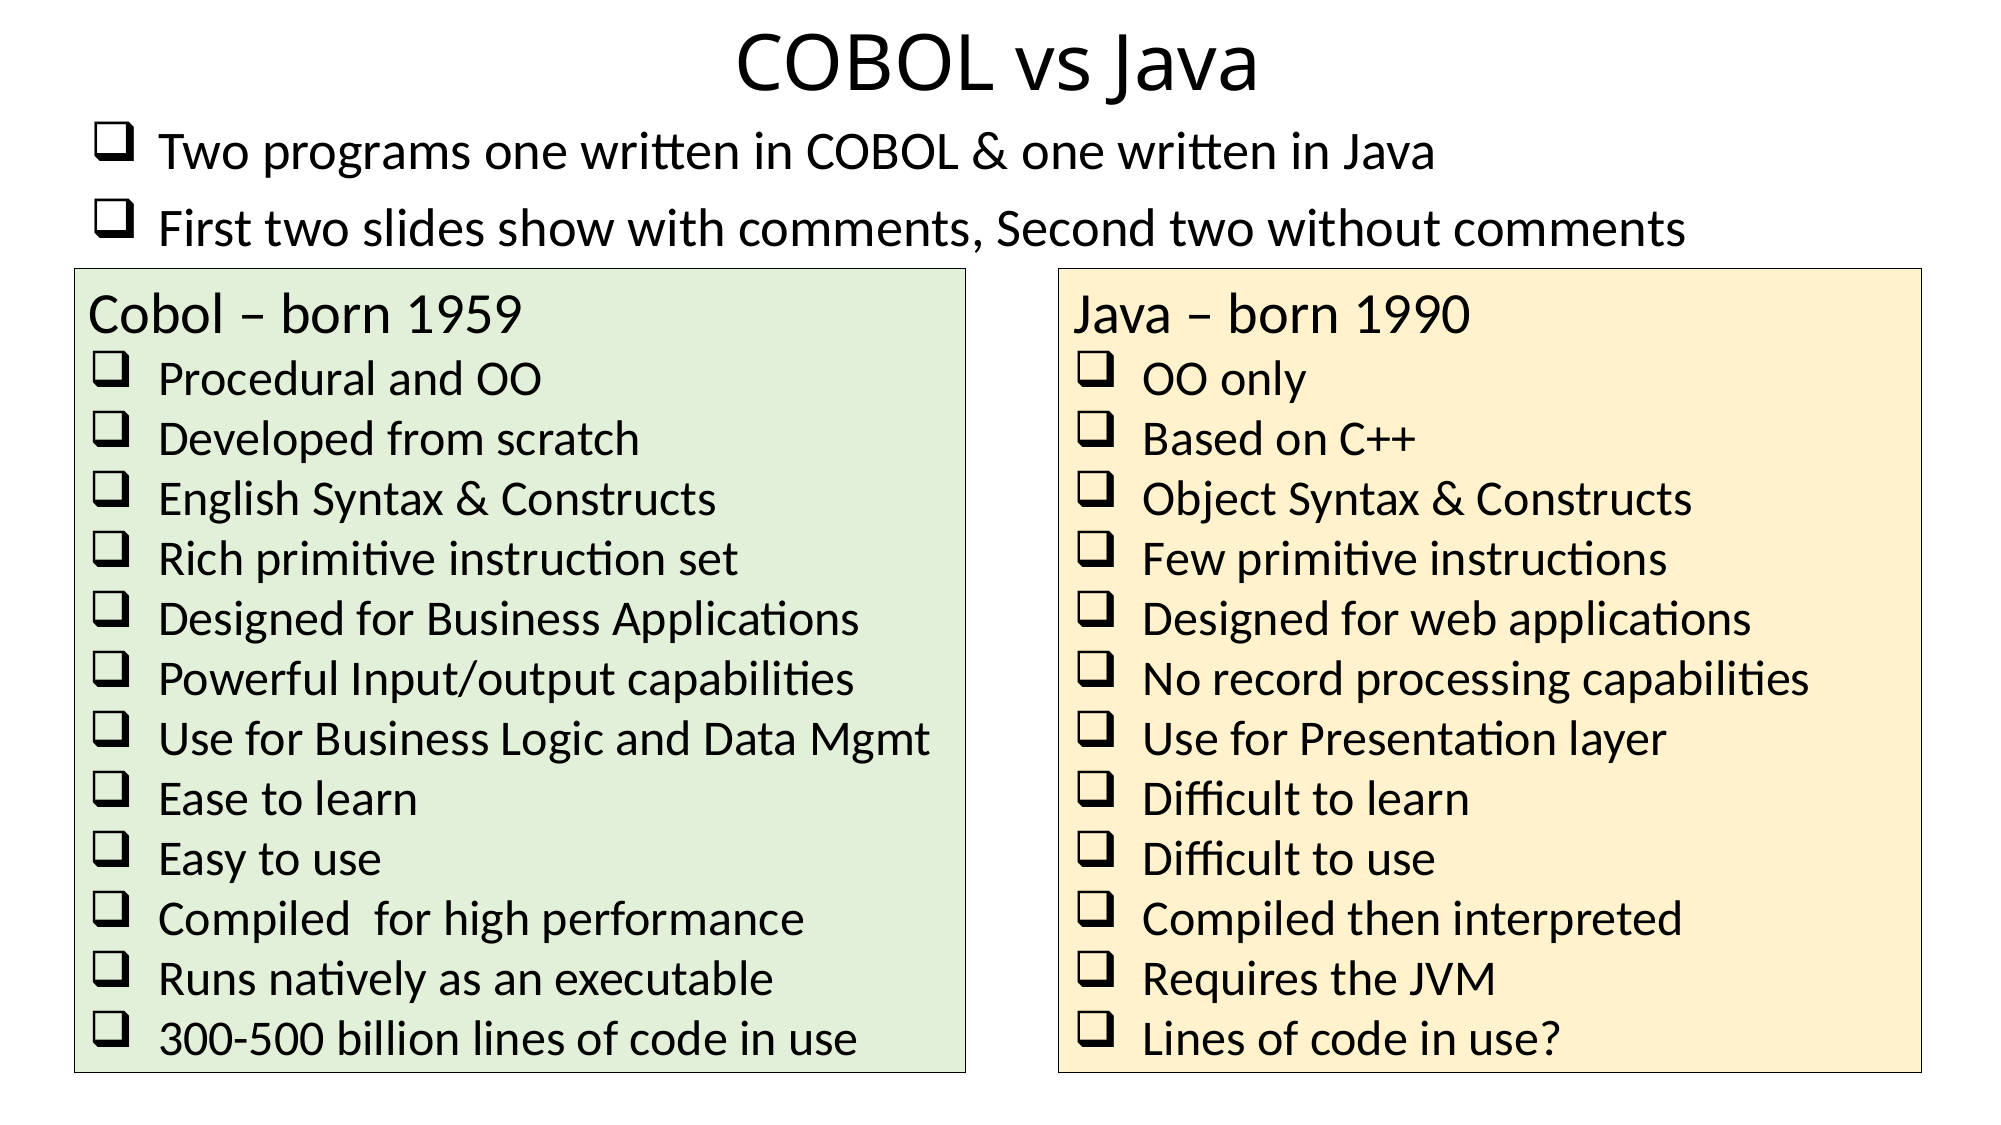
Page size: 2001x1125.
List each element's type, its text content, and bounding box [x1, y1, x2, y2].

text_box Cobol – born 1959 Procedural and OO Developed from scratch English Syntax & Constructs Rich primitive instruction set Designed for Business Applications Powerful Input/output capabilities Use for Business Logic and Data Mgmt Ease to learn Easy to use Compiled for high performance Runs natively as an executable 300-500 billion lines of code in use [74, 268, 936, 1073]
text_box [936, 248, 1800, 1101]
text_box Java – born 1990 OO only Based on C++ Object Syntax & Constructs Few primitive instructions Designed for web applications No record processing capabilities Use for Presentation layer Difficult to learn Difficult to use Compiled then interpreted Requires the JVM Lines of code in use? [1058, 268, 1922, 1073]
title COBOL vs Java [135, 14, 1861, 115]
list Two programs one written in COBOL & one written in Java First two slides show with comments, Second two without comments [75, 114, 1801, 268]
